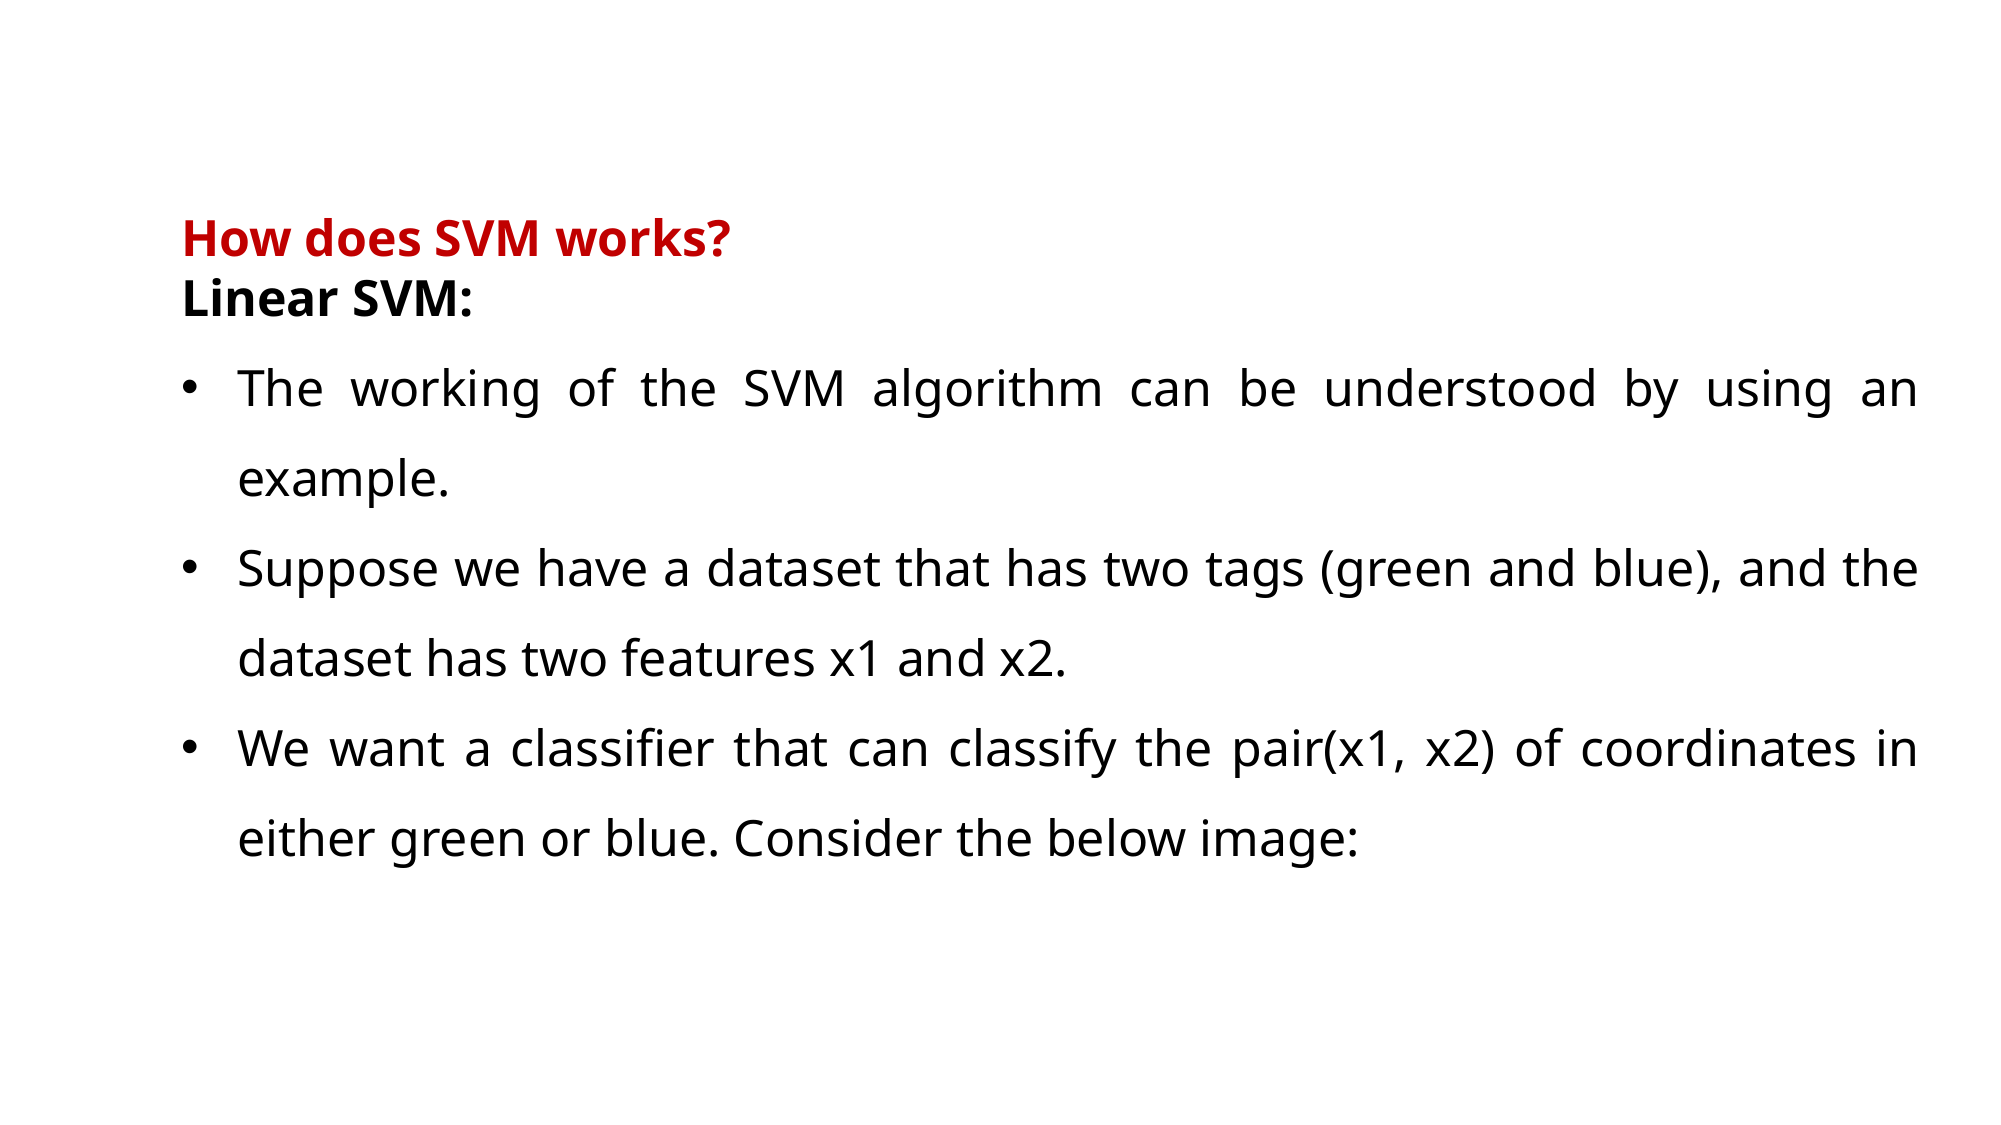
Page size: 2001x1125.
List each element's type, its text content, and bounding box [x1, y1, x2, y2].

text_box How does SVM works? Linear SVM: The working of the SVM algorithm can be understood by using an example. Suppose we have a dataset that has two tags (green and blue), and the dataset has two features x1 and x2. We want a classifier that can classify the pair(x1, x2) of coordinates in either green or blue. Consider the below image: [166, 198, 1936, 874]
